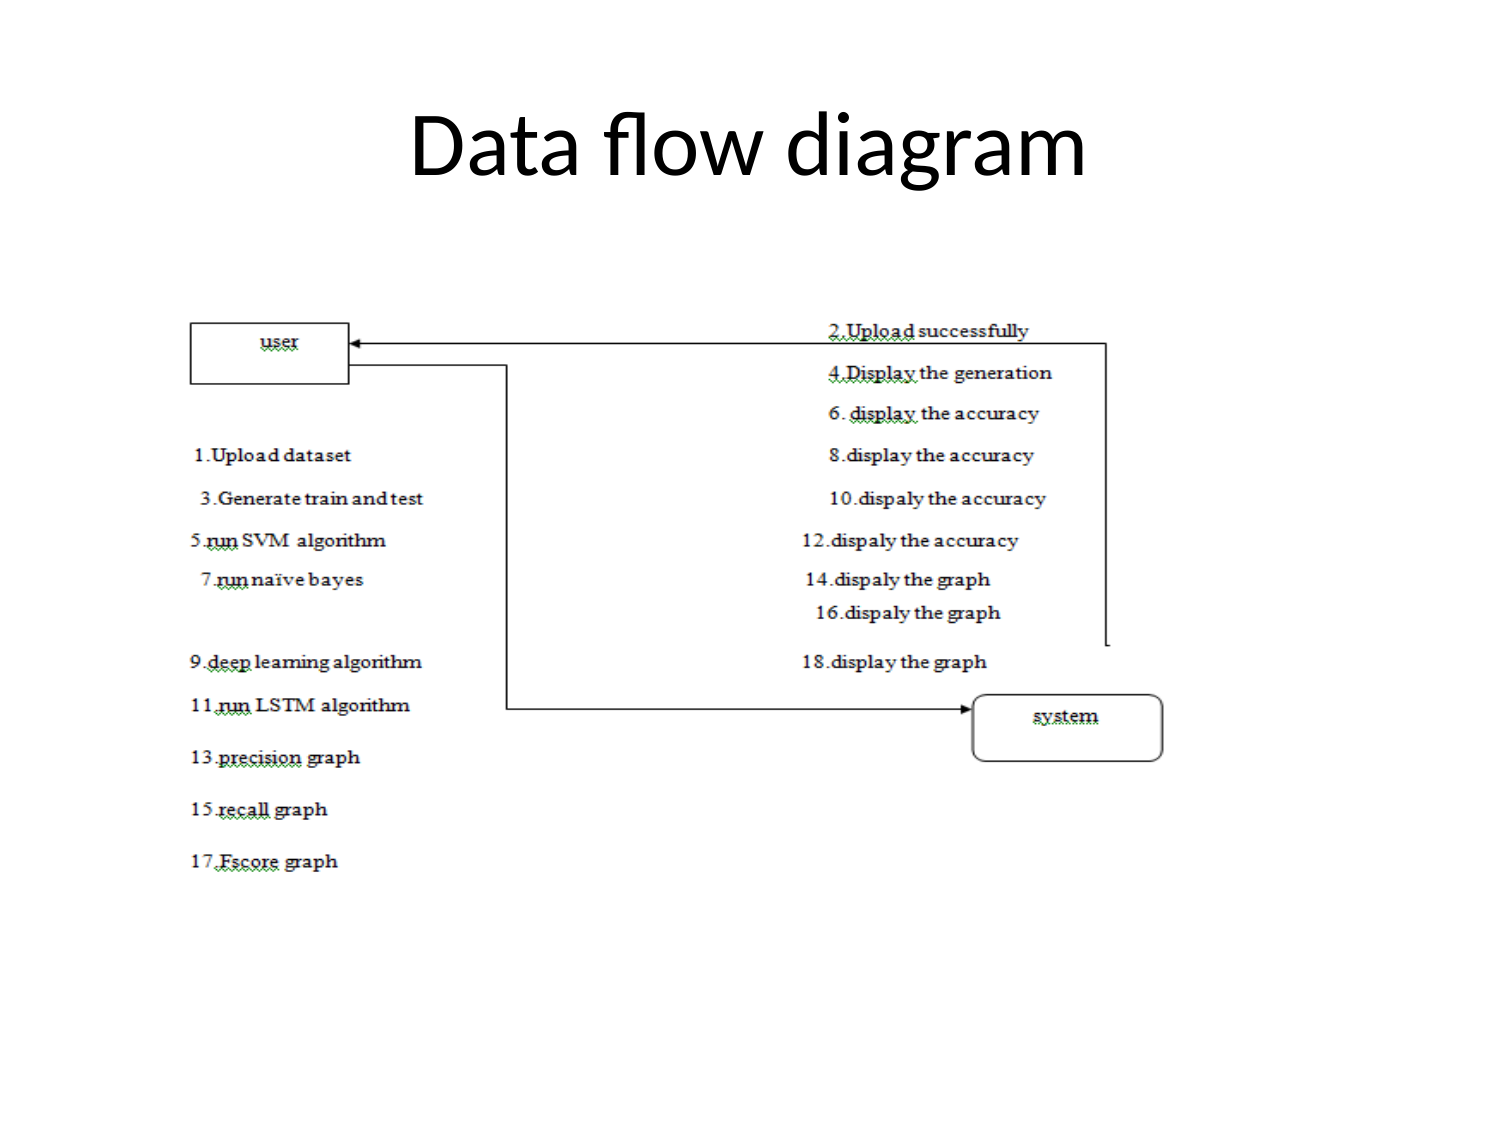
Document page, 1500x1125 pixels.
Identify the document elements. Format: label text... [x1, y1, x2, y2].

title Data flow diagram [75, 45, 1425, 233]
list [124, 262, 1205, 1006]
